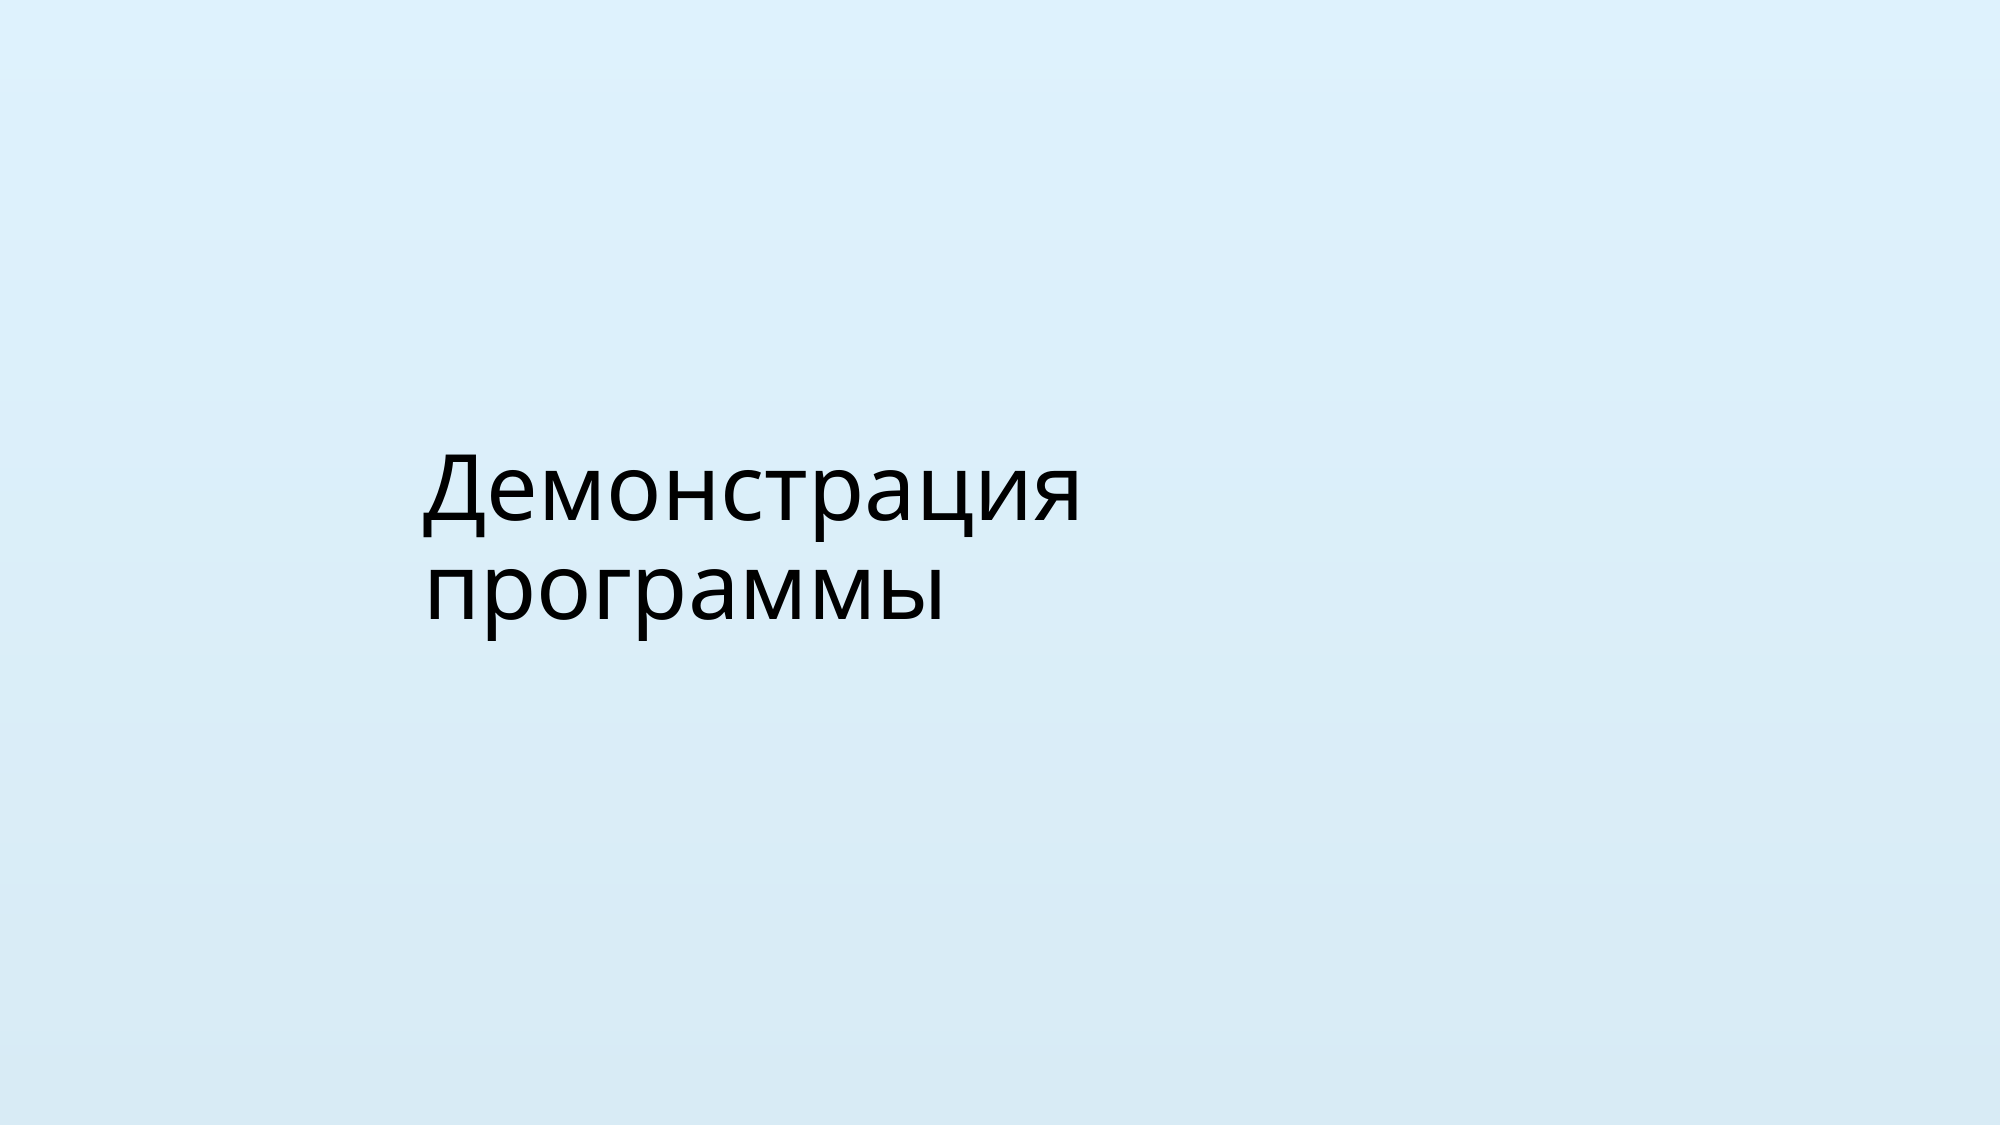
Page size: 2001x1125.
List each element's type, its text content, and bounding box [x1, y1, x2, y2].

title Демонстрация программы [408, 431, 1645, 649]
